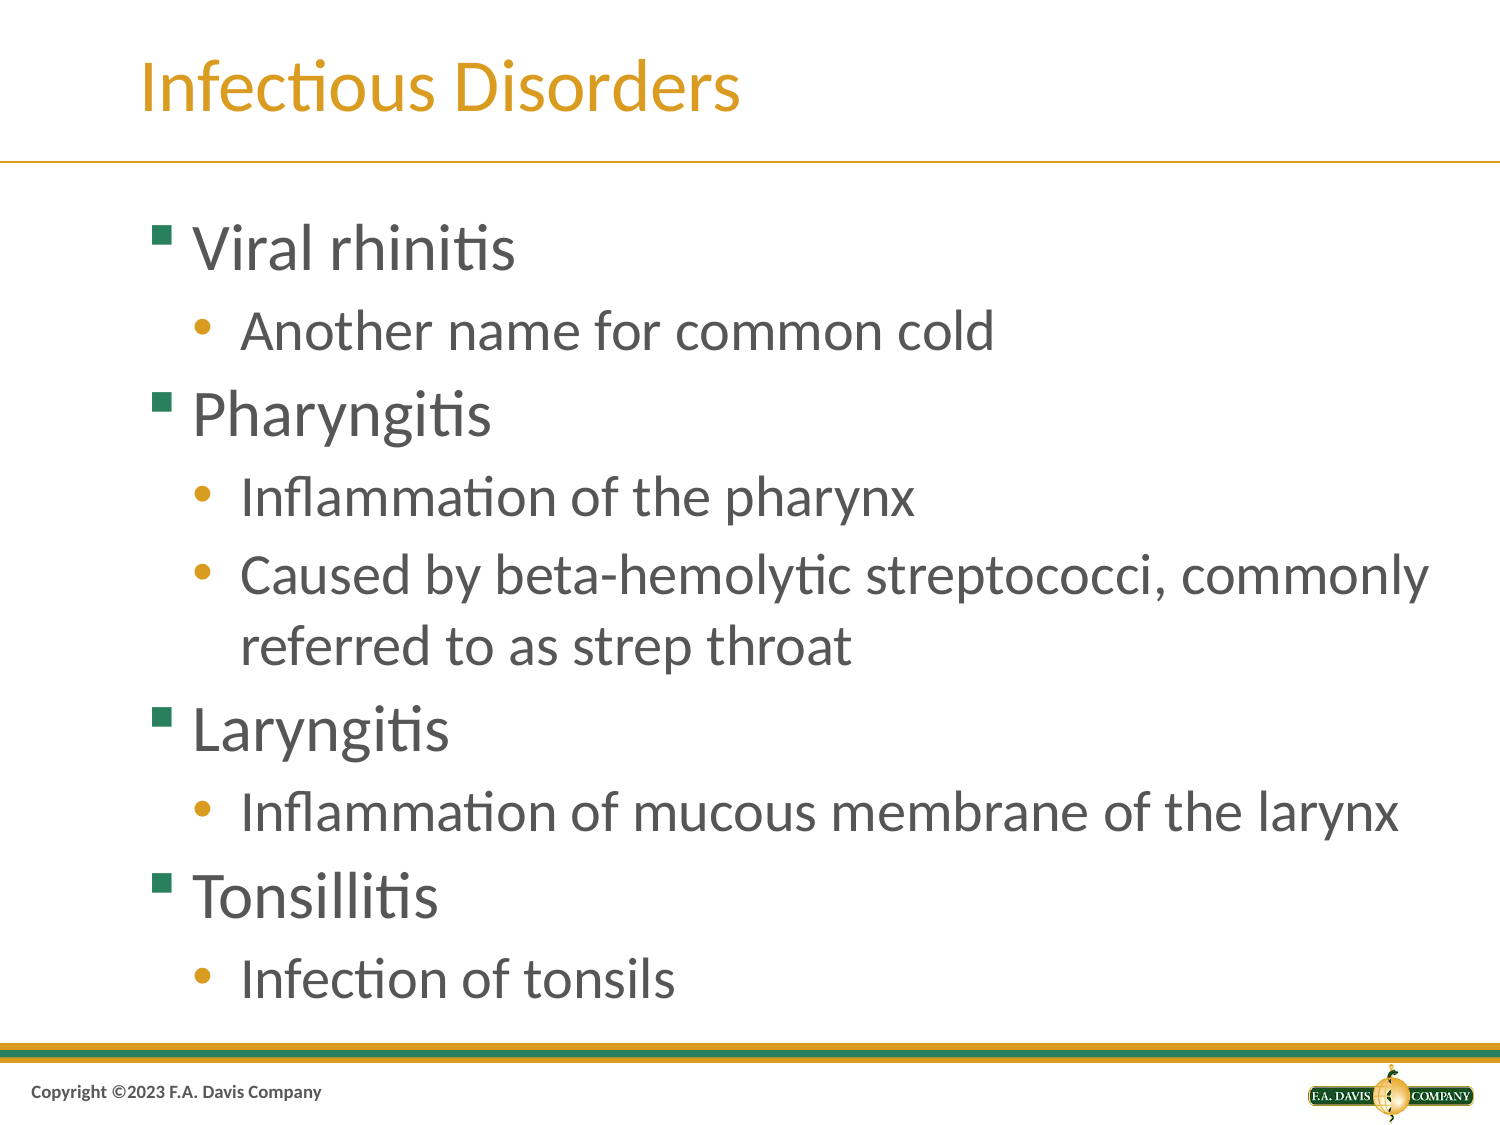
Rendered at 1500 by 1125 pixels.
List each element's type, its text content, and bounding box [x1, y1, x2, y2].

picture [0, 1058, 1500, 1063]
title Infectious Disorders [124, 38, 1475, 136]
list Viral rhinitis Another name for common cold Pharyngitis Inflammation of the pharynx Caused by beta-hemolytic streptococci, commonly referred to as strep throat Laryngitis Inflammation of mucous membrane of the larynx Tonsillitis Infection of tonsils [75, 196, 1475, 1025]
picture [0, 1043, 1500, 1050]
picture [1308, 1064, 1474, 1124]
